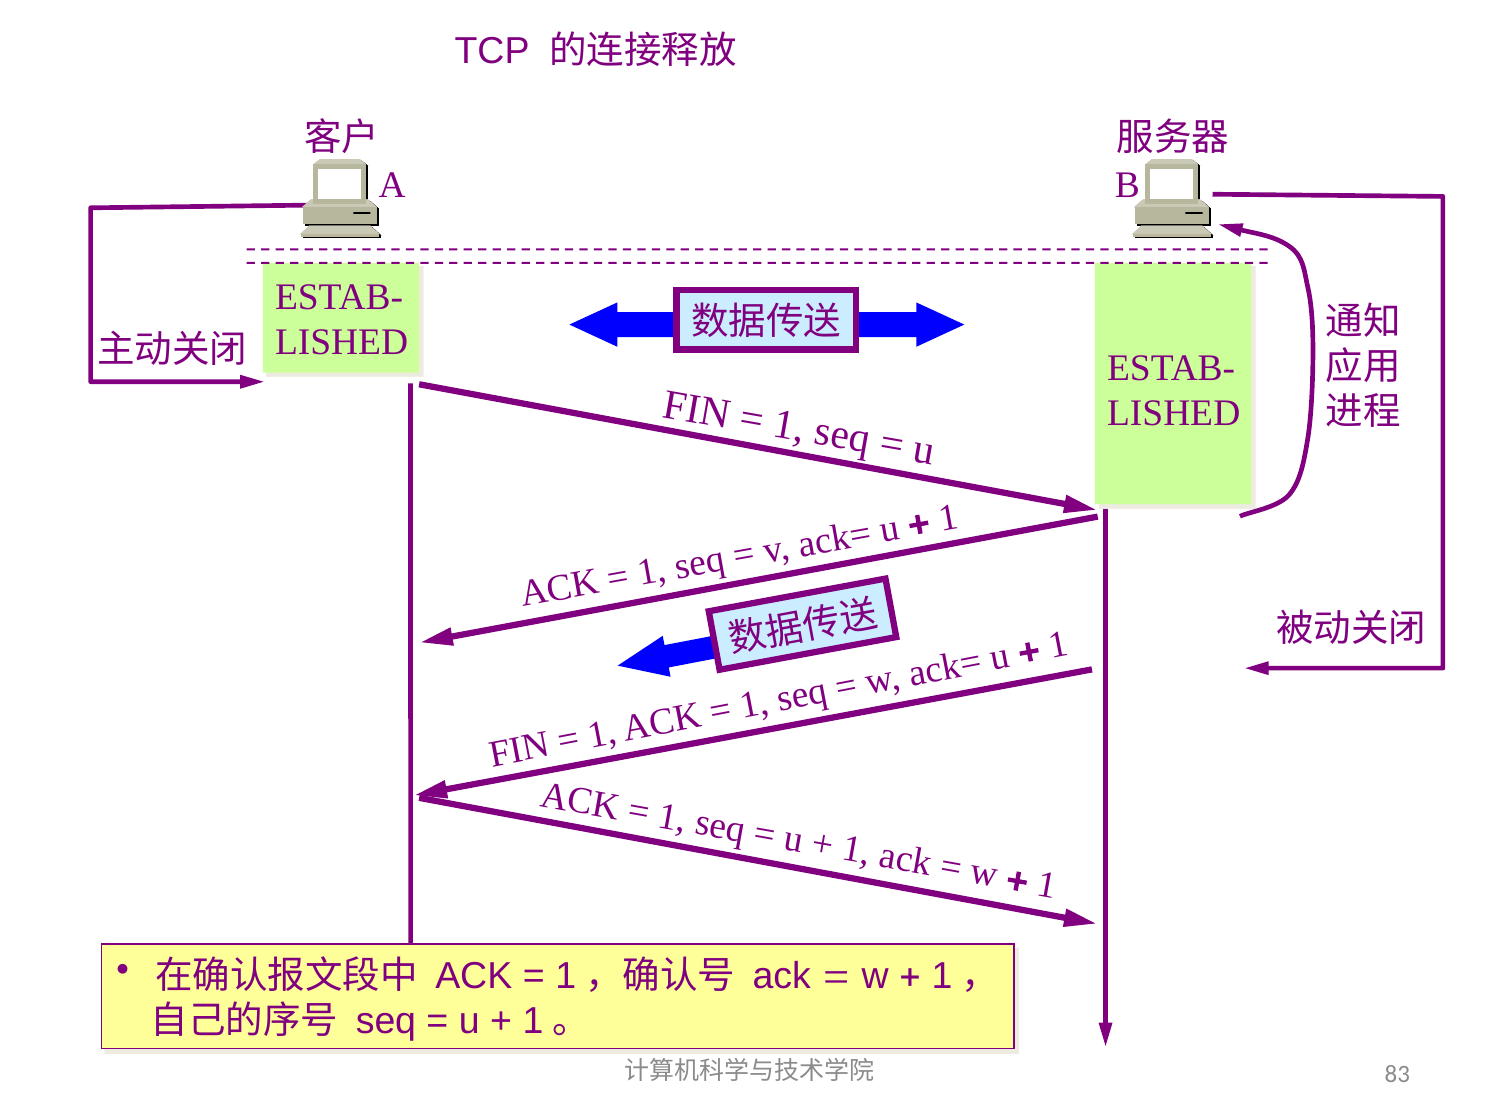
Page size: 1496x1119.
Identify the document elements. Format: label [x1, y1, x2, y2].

text_box [1099, 105, 1245, 213]
text_box [289, 105, 421, 213]
text_box [439, 18, 761, 79]
picture [1131, 157, 1215, 240]
slide_number [1074, 1042, 1425, 1103]
picture [299, 157, 383, 240]
text_box [81, 193, 1444, 1049]
footer [512, 1047, 988, 1103]
text_box [571, 289, 962, 350]
